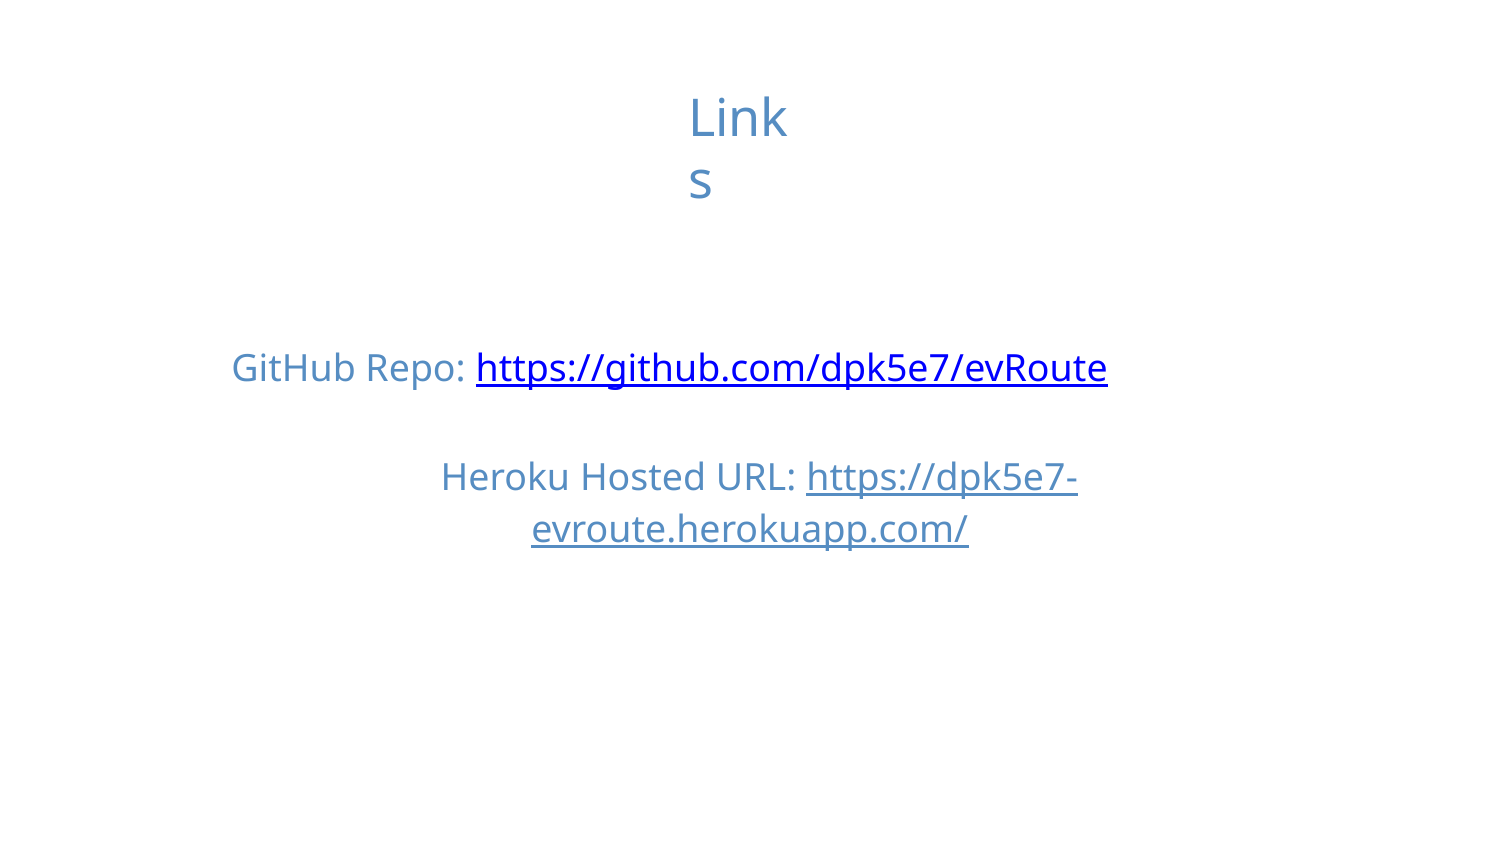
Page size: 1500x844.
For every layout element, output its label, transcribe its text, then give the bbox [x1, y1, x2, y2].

text_box Links [680, 77, 820, 217]
text_box GitHub Repo: https://github.com/dpk5e7/evRoute Heroku Hosted URL: https://dpk5e7-evroute.herokuapp.com/ [205, 328, 1295, 506]
